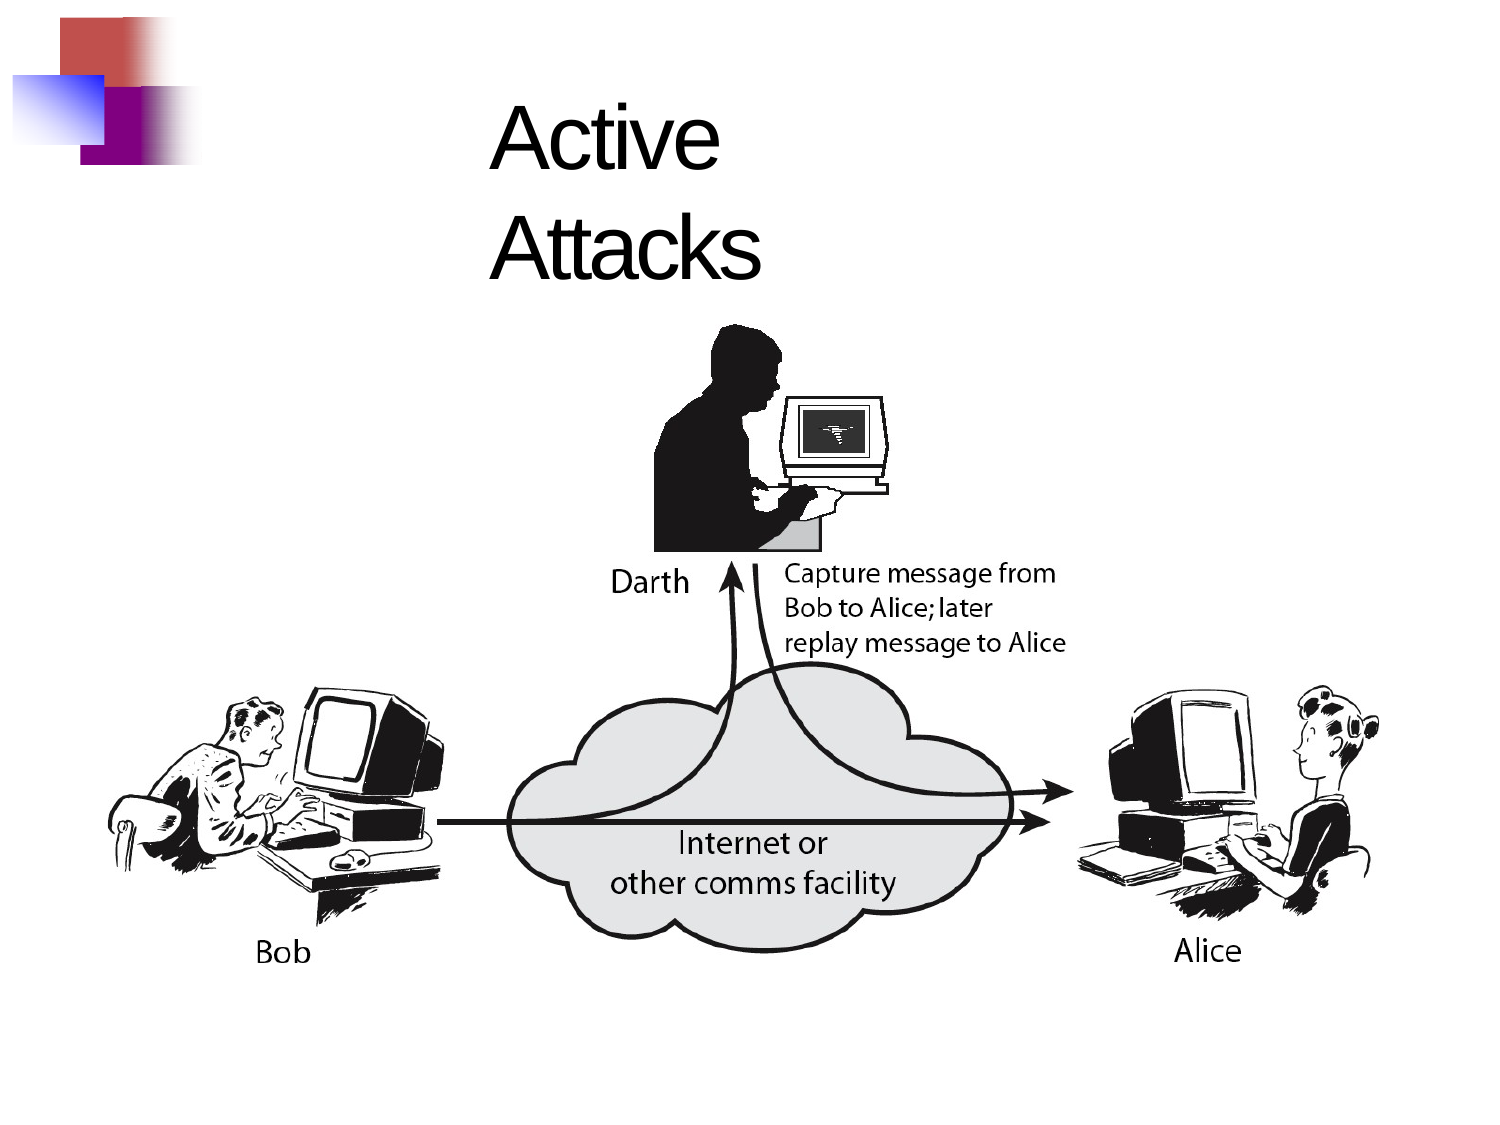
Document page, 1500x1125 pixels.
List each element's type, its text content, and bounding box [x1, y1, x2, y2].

title Active Attacks [487, 75, 1013, 298]
text_box [60, 17, 122, 86]
text_box [141, 86, 202, 165]
text_box [80, 86, 141, 165]
text_box [107, 324, 1379, 963]
text_box [12, 75, 105, 145]
text_box [122, 17, 177, 86]
